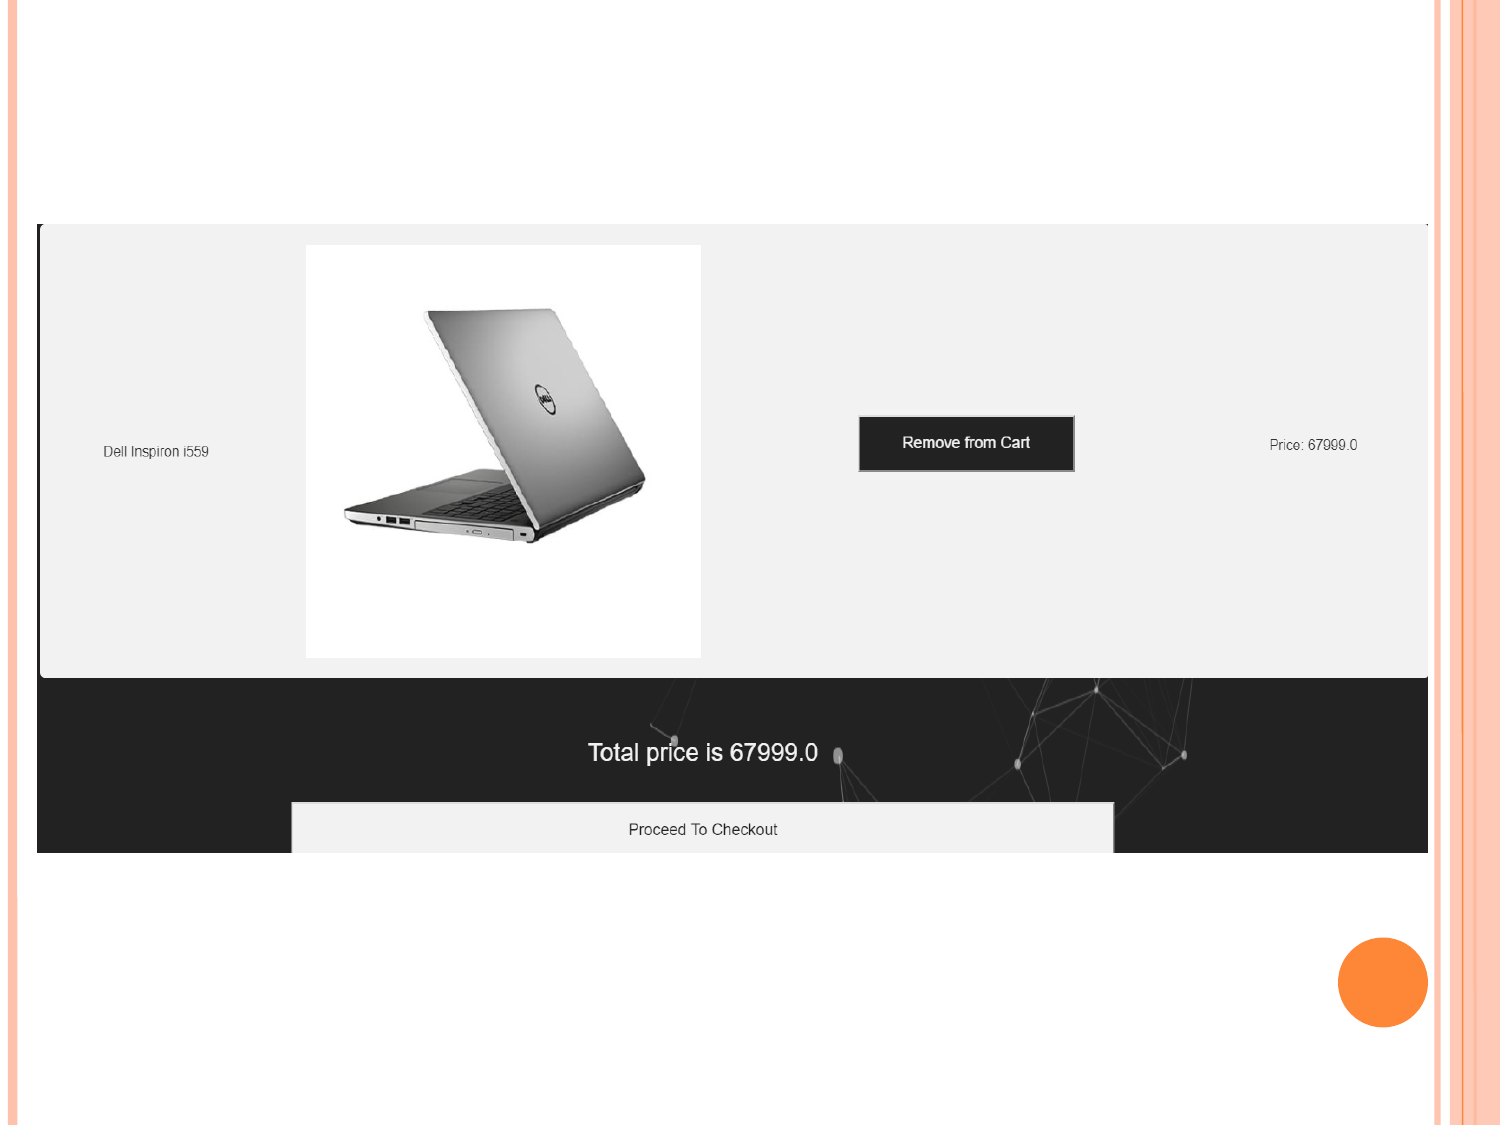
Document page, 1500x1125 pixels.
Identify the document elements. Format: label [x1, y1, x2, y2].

picture [37, 224, 1428, 853]
